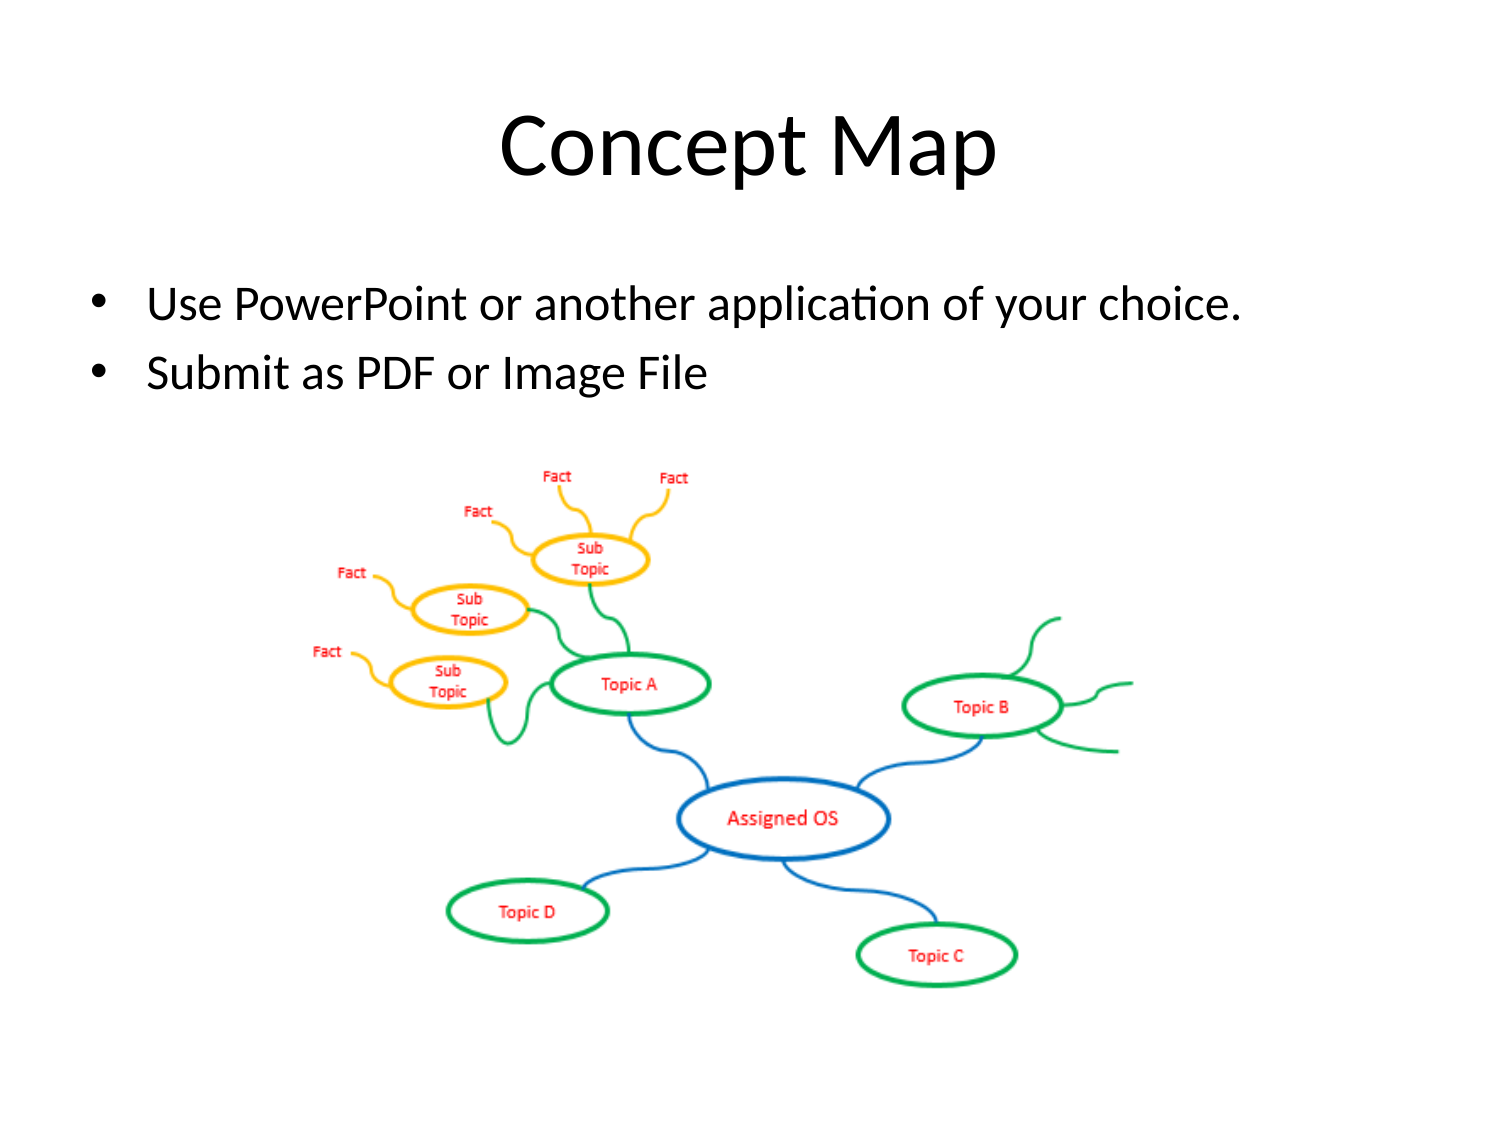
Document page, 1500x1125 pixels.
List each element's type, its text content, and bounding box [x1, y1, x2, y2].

picture [274, 412, 1188, 1069]
list Use PowerPoint or another application of your choice. Submit as PDF or Image File [75, 262, 1425, 1005]
title Concept Map [75, 45, 1425, 233]
